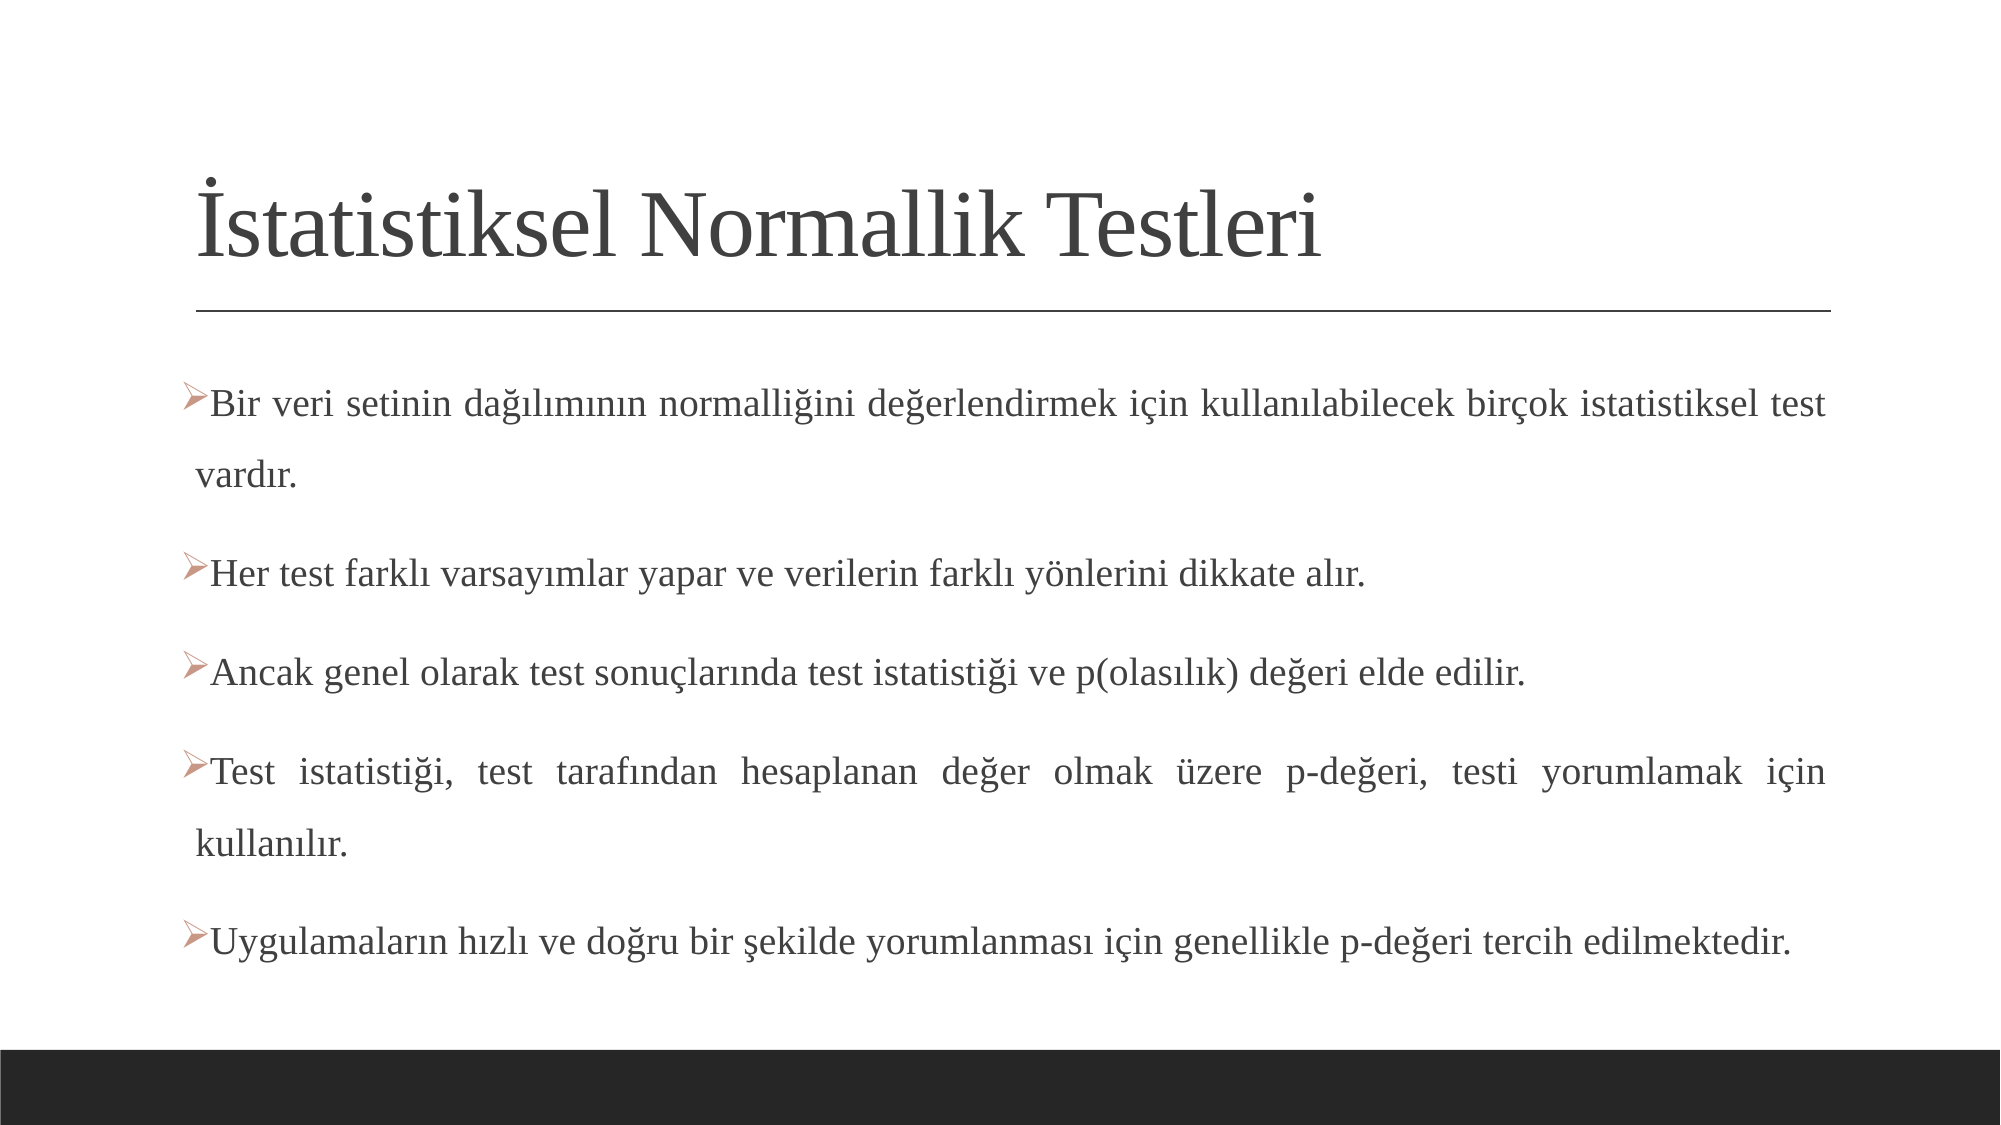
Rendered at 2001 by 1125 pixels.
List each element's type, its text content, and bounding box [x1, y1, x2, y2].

list Bir veri setinin dağılımının normalliğini değerlendirmek için kullanılabilecek birçok istatistiksel test vardır. Her test farklı varsayımlar yapar ve verilerin farklı yönlerini dikkate alır. Ancak genel olarak test sonuçlarında test istatistiği ve p(olasılık) değeri elde edilir. Test istatistiği, test tarafından hesaplanan değer olmak üzere p-değeri, testi yorumlamak için kullanılır. Uygulamaların hızlı ve doğru bir şekilde yorumlanması için genellikle p-değeri tercih edilmektedir. [180, 345, 1830, 1019]
title İstatistiksel Normallik Testleri [180, 47, 1830, 285]
